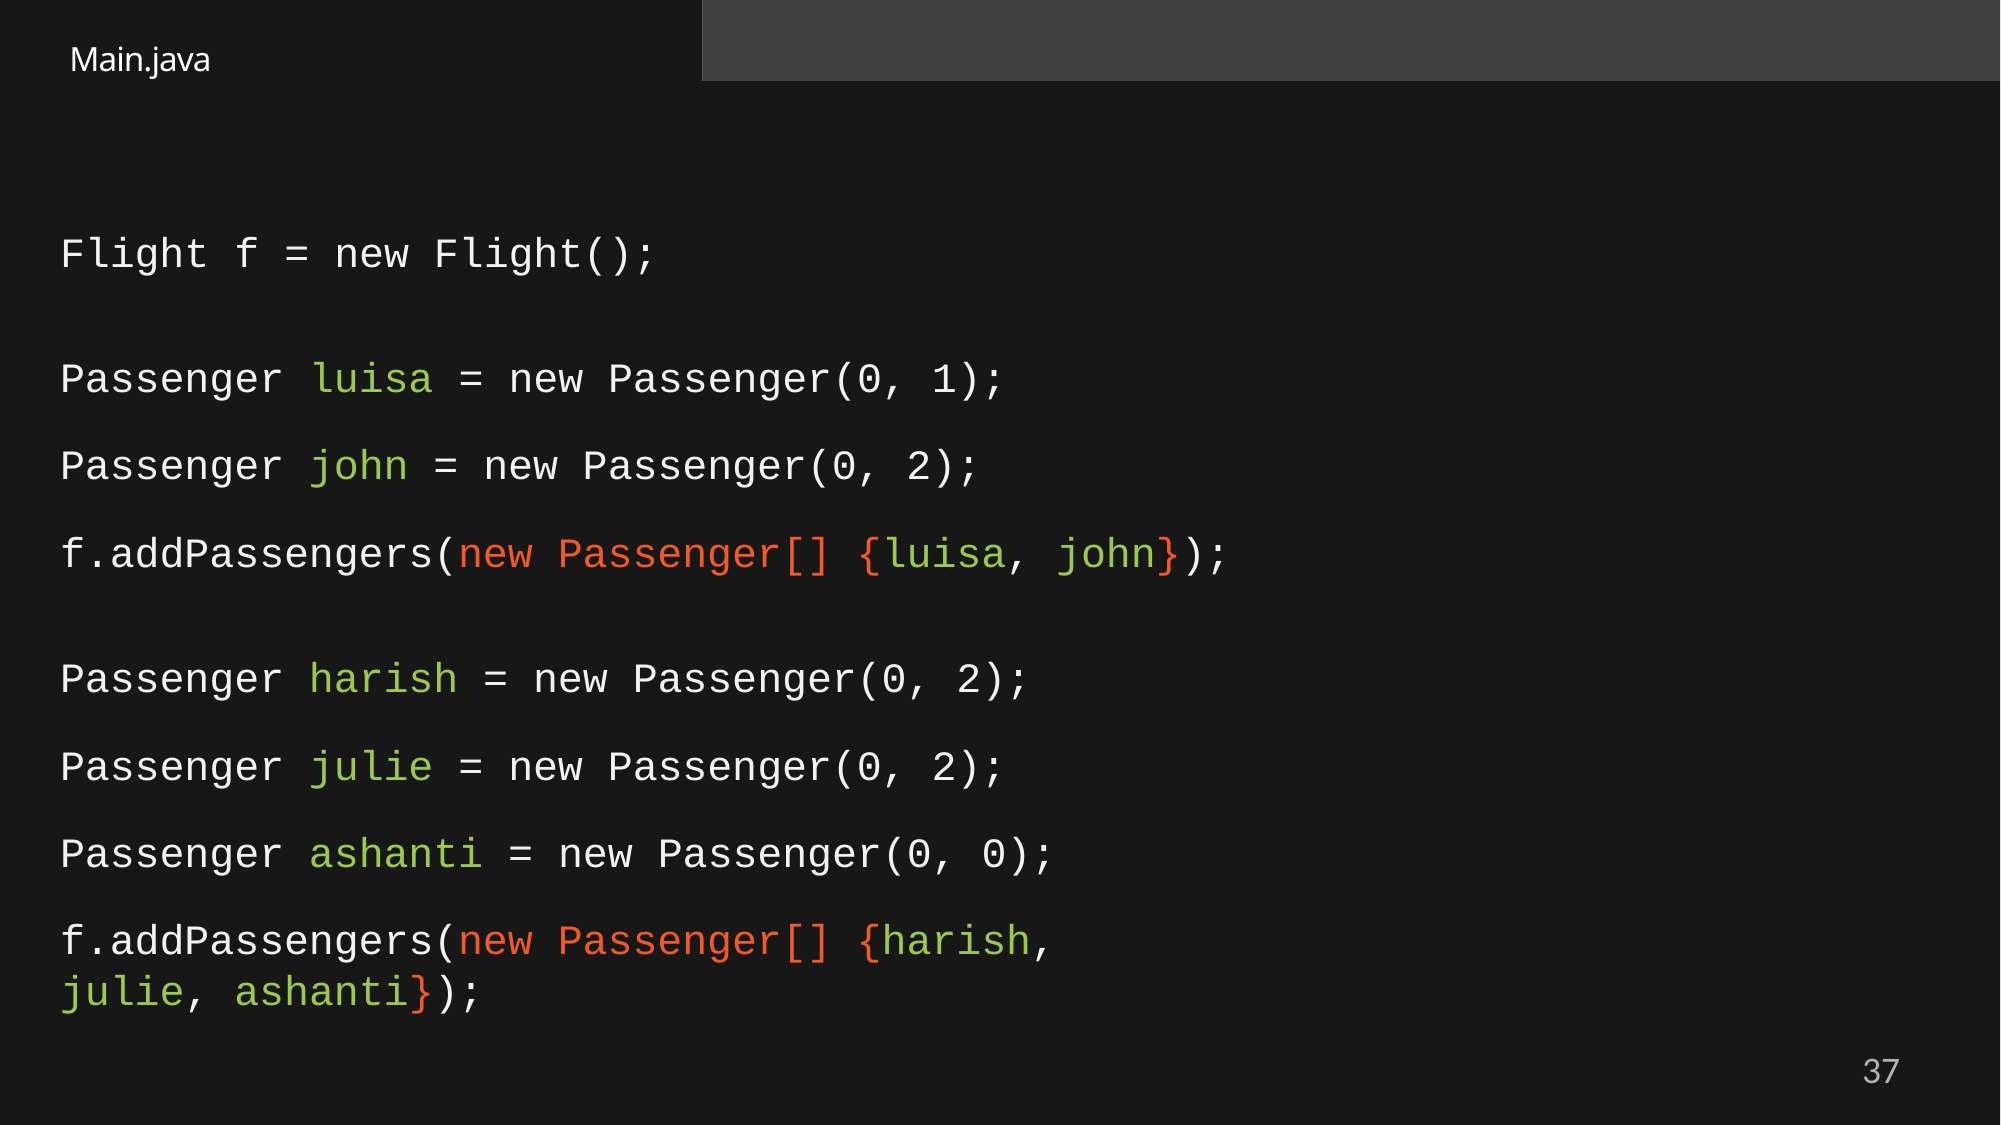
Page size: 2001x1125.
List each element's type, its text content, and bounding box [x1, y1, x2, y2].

text_box Main.java [67, 36, 226, 79]
slide_number 37 [1440, 1046, 1900, 1103]
title Flight f = new Flight(); [57, 223, 663, 348]
text_box Passenger luisa = new Passenger(0, 1); Passenger john = new Passenger(0, 2); f.addPassengers(new Passenger[] {luisa, john}); Passenger harish = new Passenger(0, 2); Passenger julie = new Passenger(0, 2); Passenger ashanti = new Passenger(0, 0); f.addPassengers(new Passenger[] {harish, julie, ashanti}); [57, 348, 1512, 1014]
